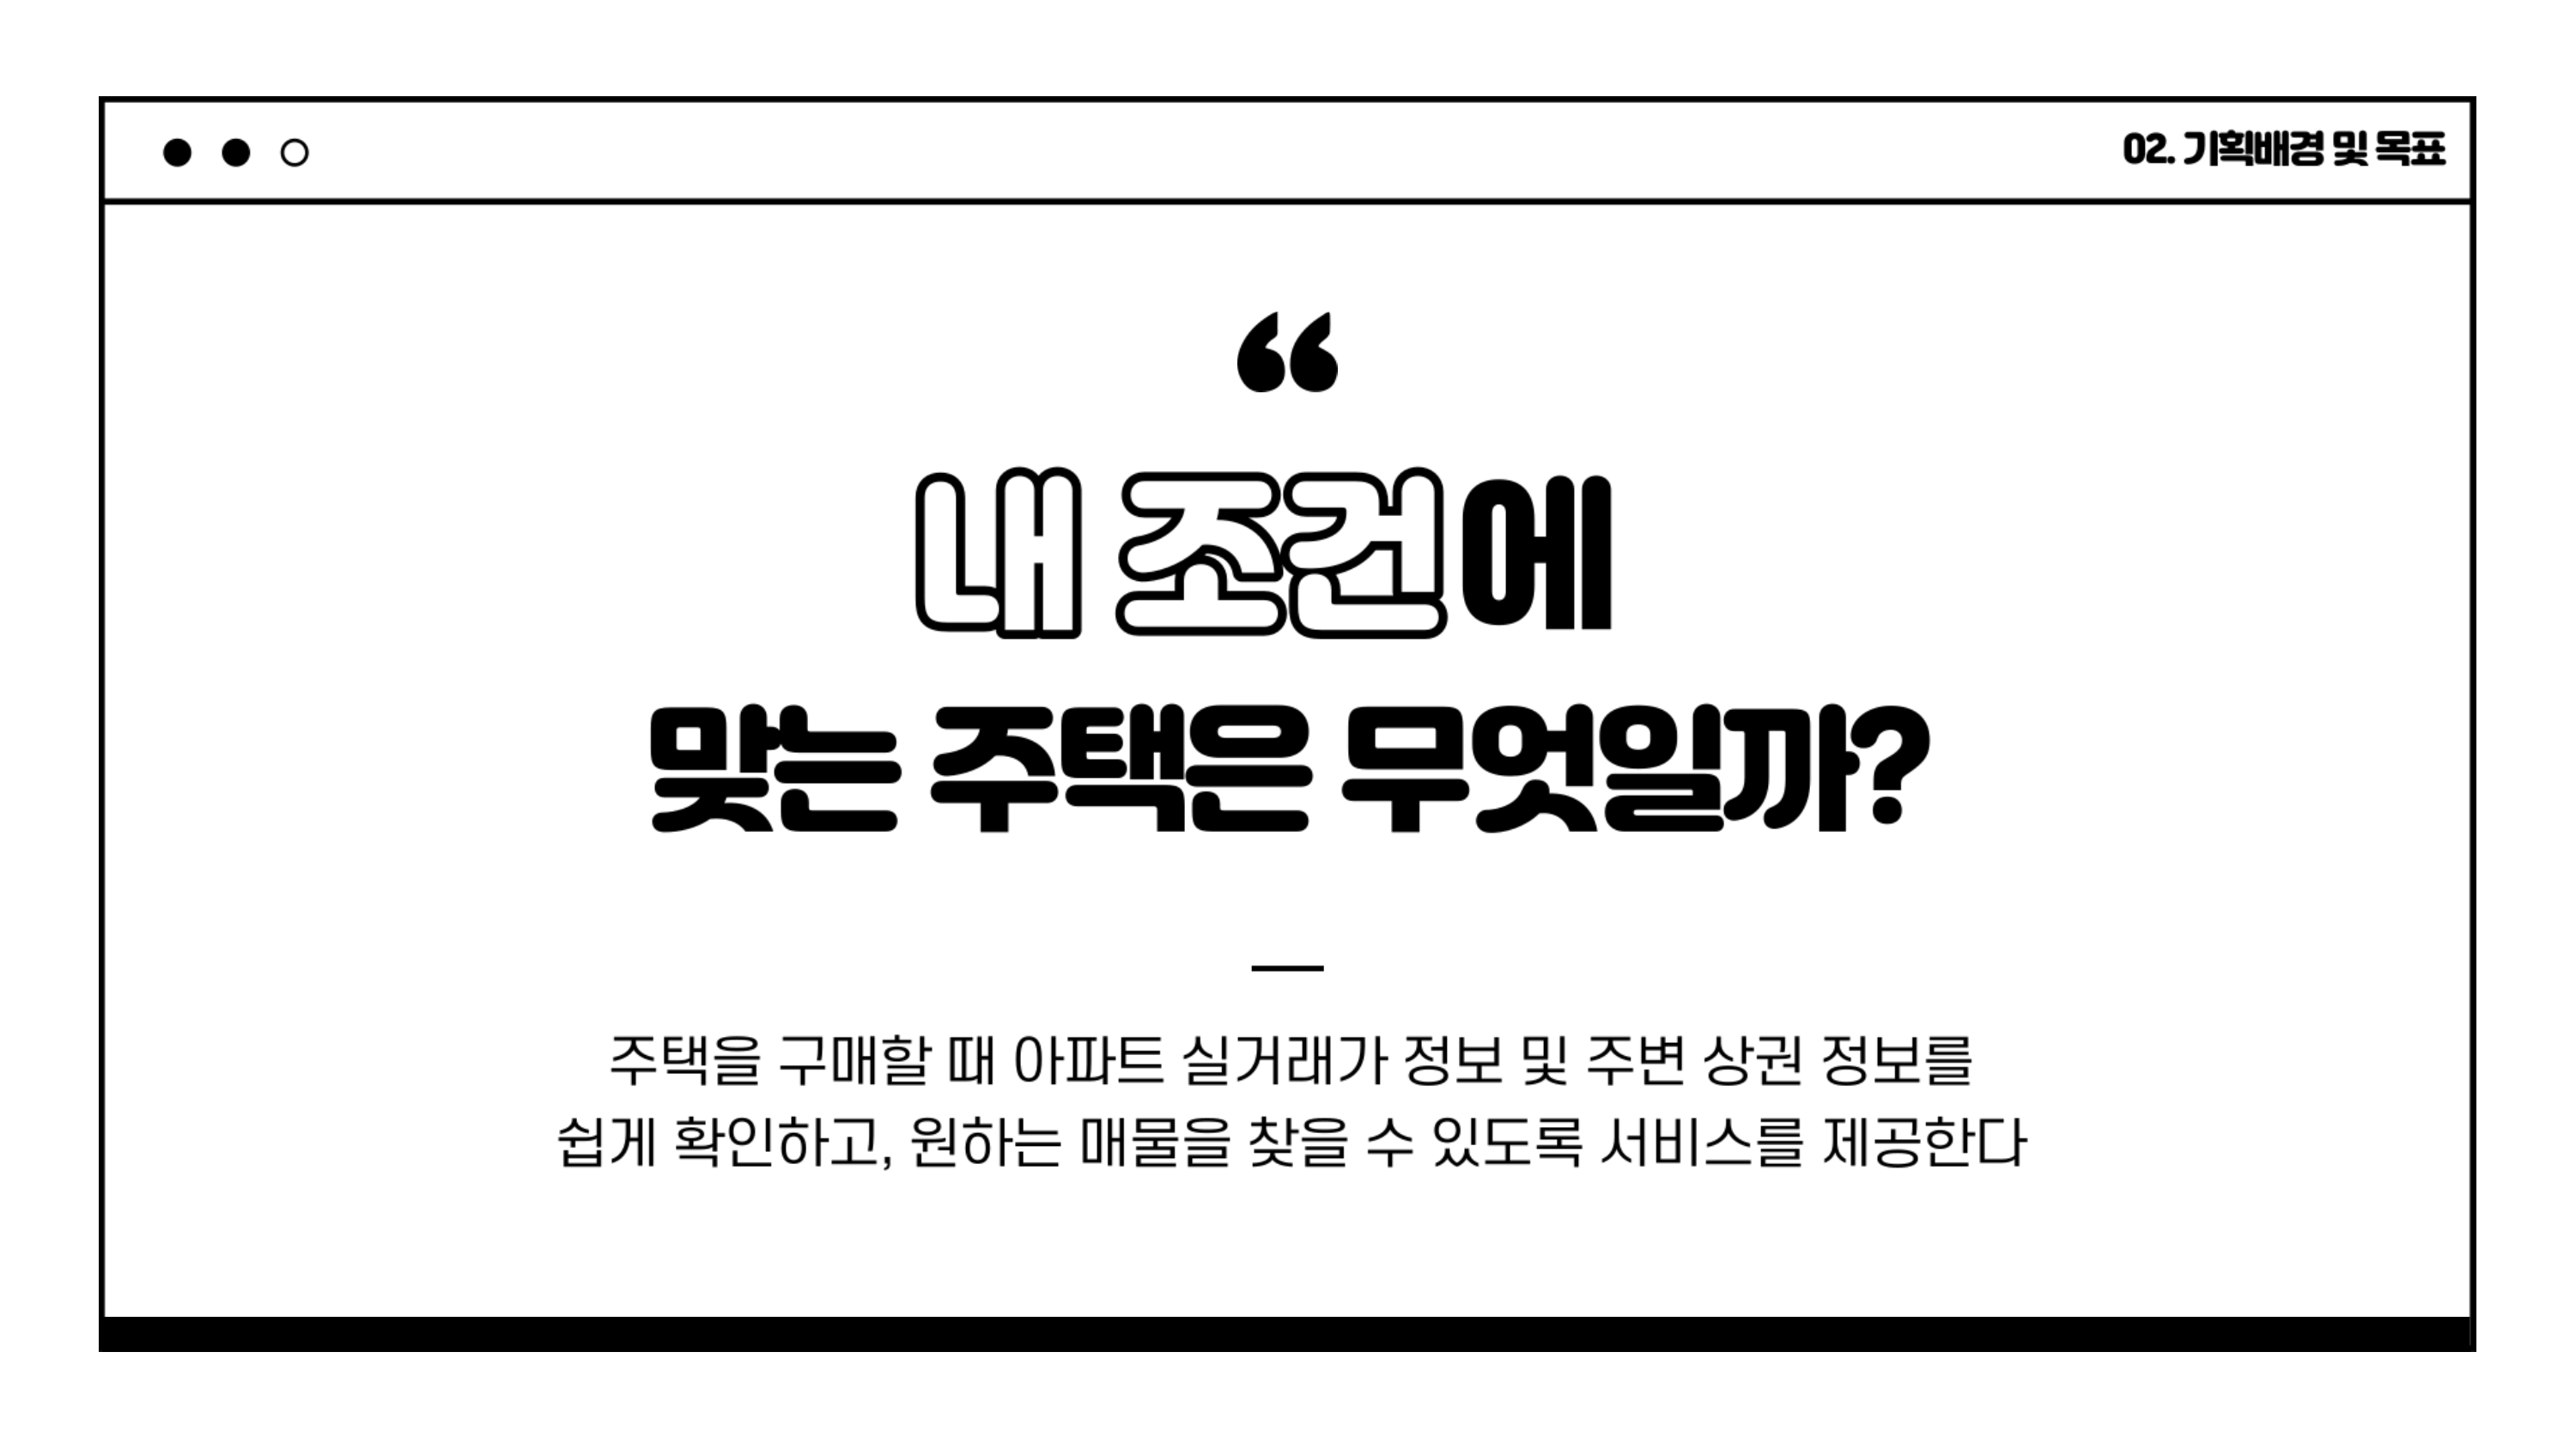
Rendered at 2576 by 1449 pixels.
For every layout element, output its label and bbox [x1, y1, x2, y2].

picture [85, 375, 1994, 896]
text_box [99, 96, 2477, 1319]
text_box [1251, 957, 1325, 979]
text_box [102, 1316, 2471, 1352]
picture [99, 1015, 2056, 1195]
text_box [1237, 311, 1339, 373]
picture [2063, 118, 2463, 186]
